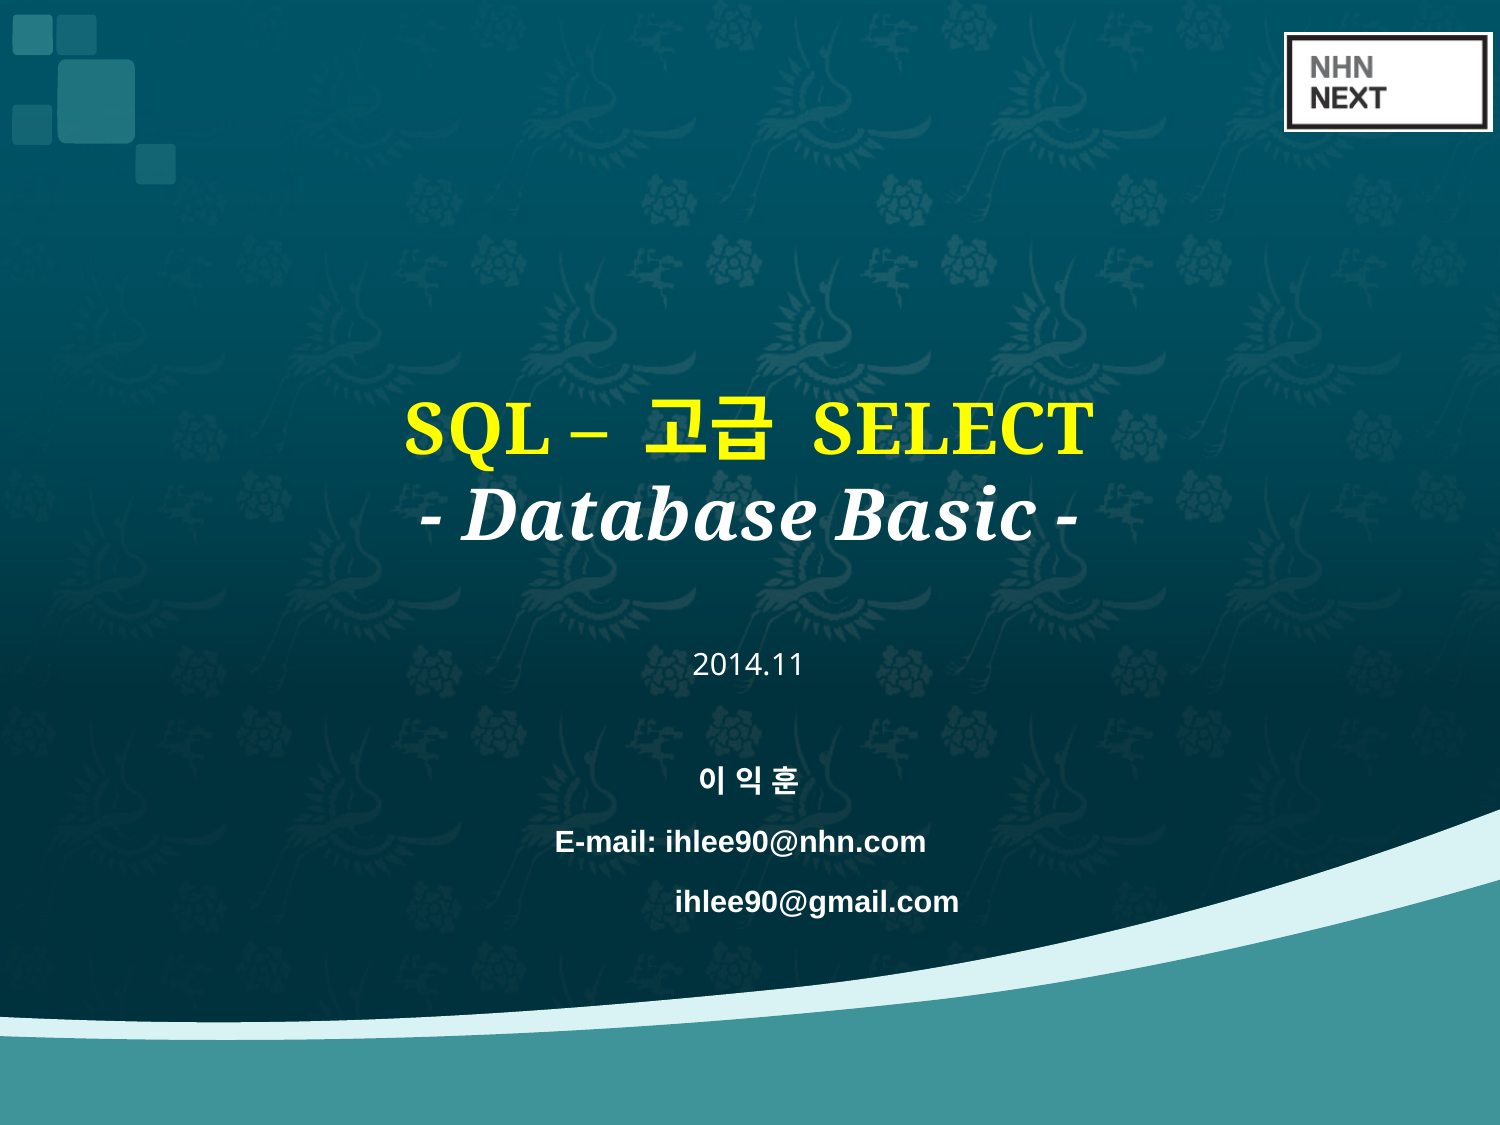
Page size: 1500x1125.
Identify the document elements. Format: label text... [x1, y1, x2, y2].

subtitle 2014.11 이 익 훈 E-mail: ihlee90@nhn.com ihlee90@gmail.com [224, 637, 1275, 926]
picture [1284, 32, 1493, 132]
title SQL – 고급 SELECT - Database Basic - [75, 375, 1425, 563]
